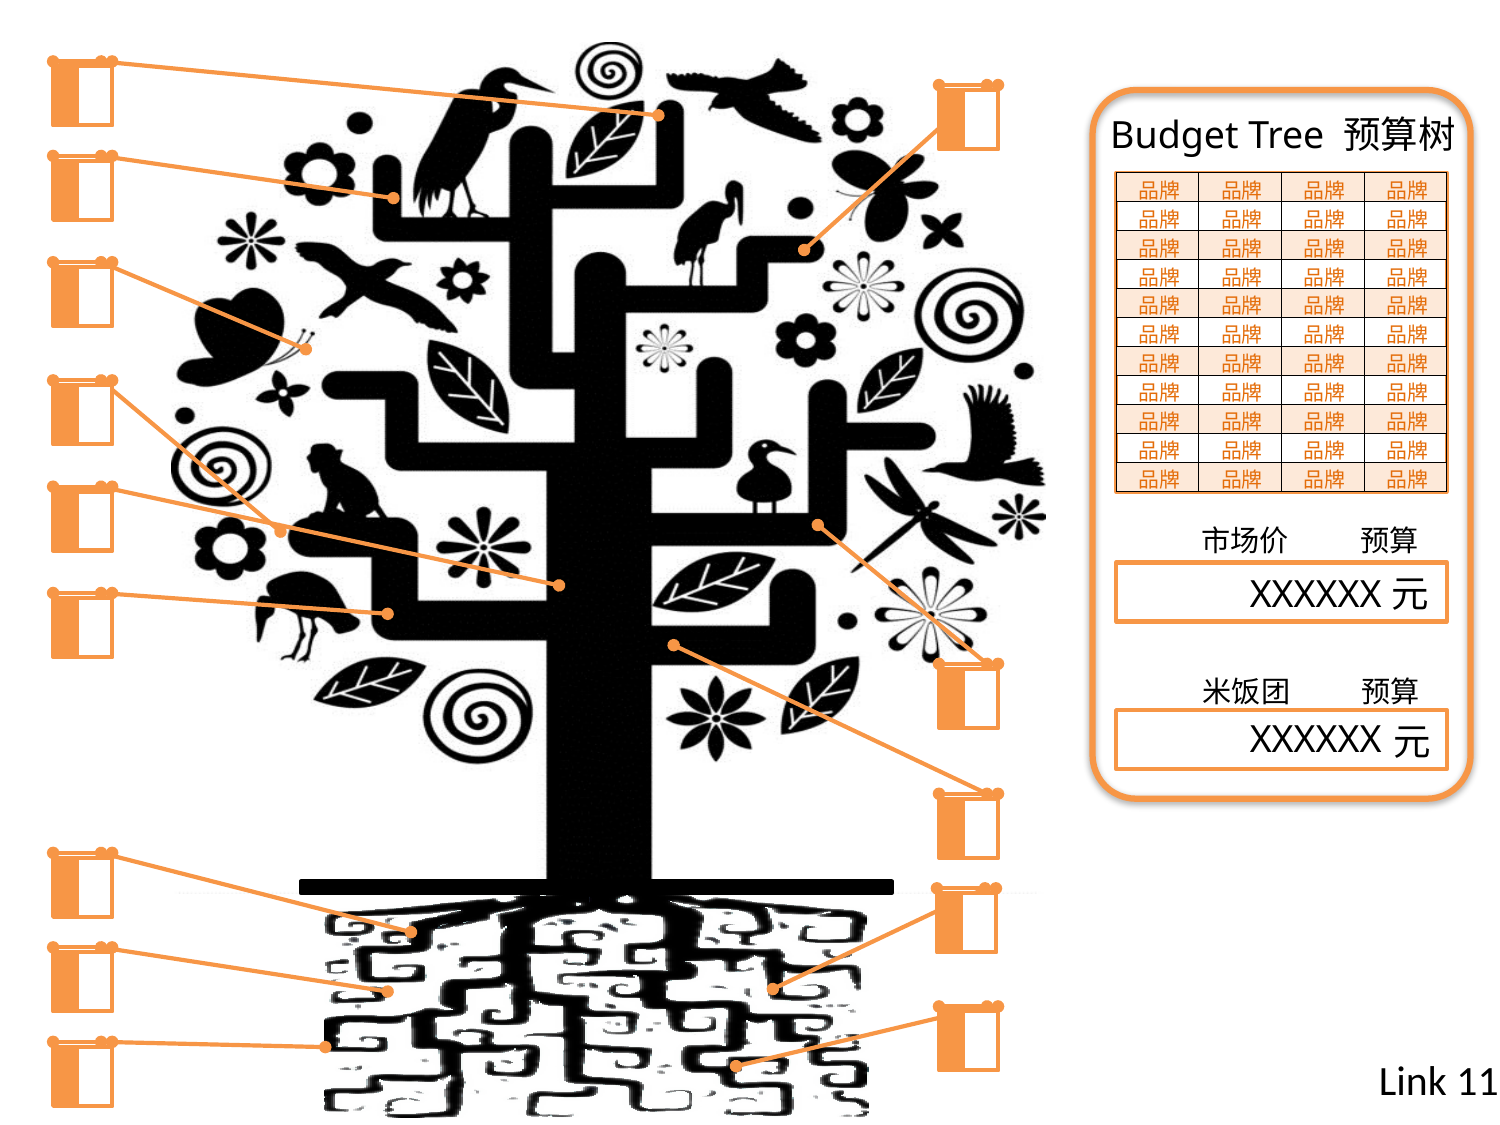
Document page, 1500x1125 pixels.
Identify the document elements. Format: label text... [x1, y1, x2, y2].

table_cell 品牌 [1365, 231, 1446, 259]
table_cell 品牌 [1199, 260, 1281, 288]
table_header 品牌 [1117, 173, 1198, 201]
text_box XXXXXX [1235, 708, 1397, 768]
table_cell 品牌 [1282, 463, 1364, 491]
table_cell 品牌 [1365, 260, 1446, 288]
text_box [75, 1045, 114, 1108]
table_cell 品牌 [1365, 376, 1446, 404]
table_cell 品牌 [1365, 318, 1446, 346]
table_cell 品牌 [1282, 405, 1364, 433]
text_box [46, 55, 165, 127]
table_cell 品牌 [1199, 318, 1281, 346]
text_box [75, 159, 114, 222]
table_cell 品牌 [1282, 202, 1364, 230]
table_cell 品牌 [1199, 289, 1281, 317]
text_box [873, 1000, 1005, 1072]
text_box [1089, 86, 1474, 802]
text_box [46, 374, 119, 446]
text_box [46, 255, 165, 328]
text_box [75, 596, 114, 659]
table_cell 品牌 [1282, 260, 1364, 288]
table_cell 品牌 [1199, 463, 1281, 491]
table_cell 品牌 [1365, 405, 1446, 433]
table_cell 品牌 [1199, 231, 1281, 259]
text_box [75, 383, 114, 446]
table_cell 品牌 [1282, 289, 1364, 317]
text_box XXXXXX [1235, 562, 1376, 623]
text_box [114, 388, 165, 438]
table_cell 品牌 [1117, 347, 1198, 375]
text_box [46, 480, 165, 553]
table_cell 品牌 [1117, 260, 1198, 288]
table_cell 品牌 [1282, 347, 1364, 375]
text_box [1114, 708, 1378, 771]
table_cell 品牌 [1199, 376, 1281, 404]
table_cell 品牌 [1365, 434, 1446, 462]
text_box [75, 64, 114, 127]
table_cell 品牌 [1199, 347, 1281, 375]
table_cell 品牌 [1117, 231, 1198, 259]
text_box Link 11 [1364, 1046, 1500, 1112]
text_box [1114, 560, 1449, 624]
text_box [75, 265, 114, 328]
text_box 米饭团 预算 [1188, 665, 1436, 716]
table_cell 品牌 [1199, 202, 1281, 230]
text_box [75, 856, 114, 919]
table_cell 品牌 [1365, 463, 1446, 491]
table_cell 品牌 [1117, 434, 1198, 462]
table_cell 品牌 [1365, 347, 1446, 375]
text_box [46, 846, 165, 919]
table_cell 品牌 [1117, 463, 1198, 491]
table_cell 品牌 [1117, 289, 1198, 317]
table_cell 品牌 [1117, 376, 1198, 404]
text_box [1436, 708, 1449, 771]
text_box 元 [1376, 562, 1444, 623]
table_cell 品牌 [1282, 231, 1364, 259]
table_cell 品牌 [1117, 202, 1198, 230]
text_box [46, 941, 319, 1013]
text_box [873, 902, 958, 954]
text_box [46, 1035, 319, 1108]
table_cell 品牌 [1365, 202, 1446, 230]
text_box 元 [1378, 710, 1446, 771]
table_cell 品牌 [1117, 318, 1198, 346]
table_cell 品牌 [1199, 434, 1281, 462]
table_cell 品牌 [1282, 318, 1364, 346]
text_box 市场价 预算 [1186, 515, 1435, 565]
table_cell 品牌 [1365, 289, 1446, 317]
table_header 品牌 [1282, 173, 1364, 201]
table_header 品牌 [1365, 173, 1446, 201]
table_cell 品牌 [1282, 376, 1364, 404]
table_header 品牌 [1199, 173, 1281, 201]
text_box [284, 902, 319, 911]
text_box [46, 586, 165, 659]
picture [170, 42, 1046, 1118]
table_cell 品牌 [1199, 405, 1281, 433]
text_box [75, 950, 114, 1013]
table_cell 品牌 [1117, 405, 1198, 433]
text_box [958, 902, 998, 954]
text_box [75, 489, 114, 553]
table_cell 品牌 [1282, 434, 1364, 462]
text_box [46, 149, 165, 222]
text_box [960, 1009, 1000, 1072]
